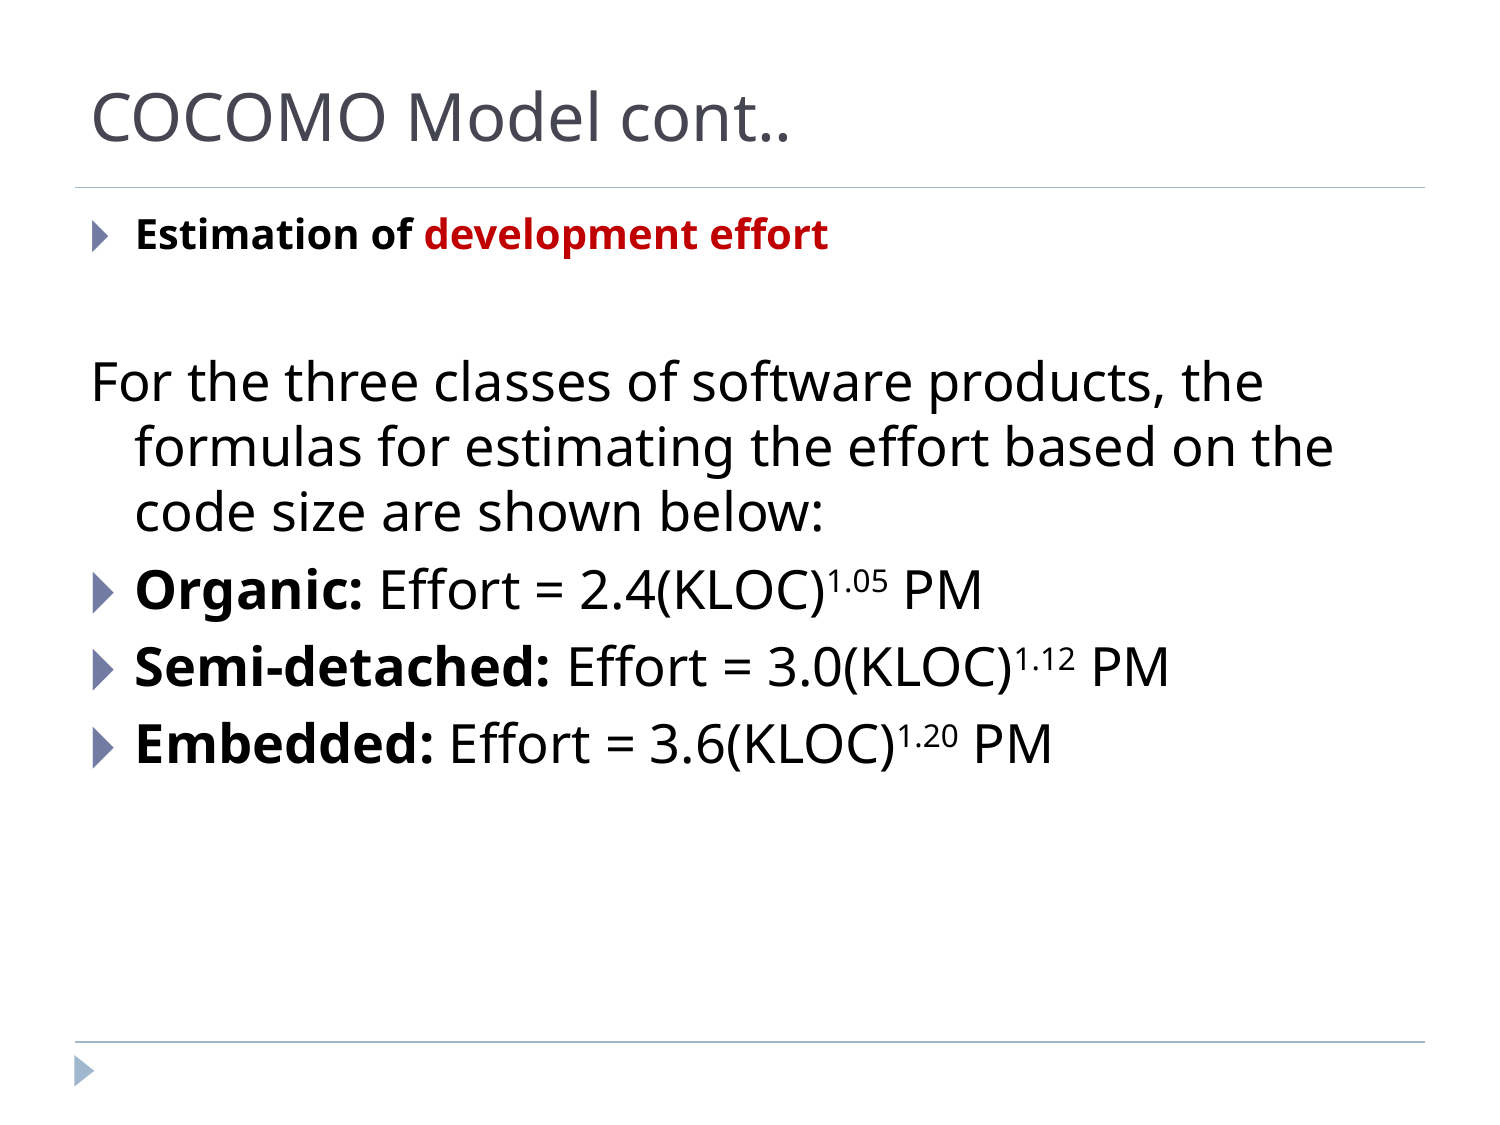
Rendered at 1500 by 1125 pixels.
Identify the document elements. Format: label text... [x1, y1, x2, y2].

title COCOMO Model cont.. [75, 24, 1425, 163]
list Estimation of development effort For the three classes of software products, the formulas for estimating the effort based on the code size are shown below: Organic: Effort = 2.4(KLOC)1.05 PM Semi-detached: Effort = 3.0(KLOC)1.12 PM Embedded: Effort = 3.6(KLOC)1.20 PM [75, 200, 1475, 1025]
